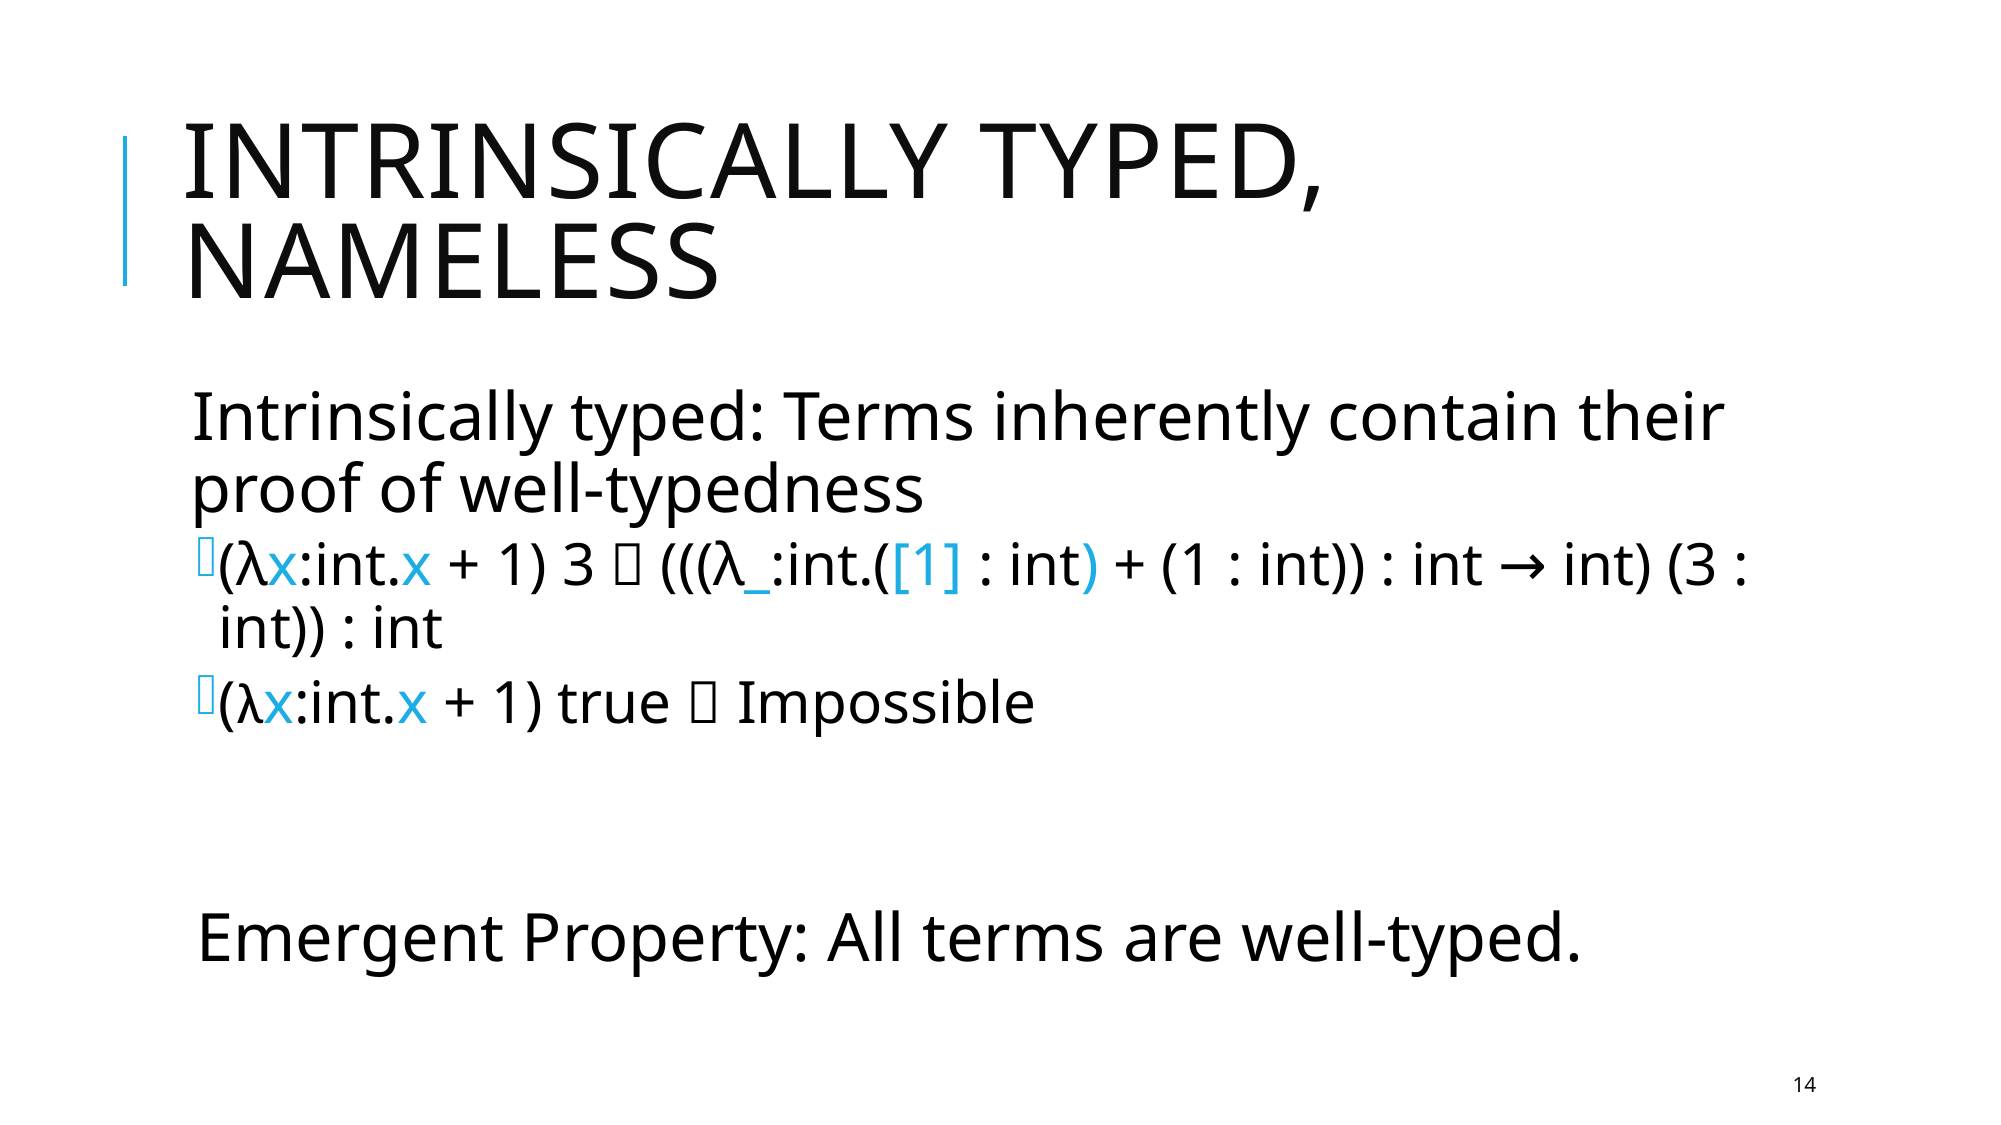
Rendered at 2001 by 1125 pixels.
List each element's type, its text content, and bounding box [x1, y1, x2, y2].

list Intrinsically typed: Terms inherently contain their proof of well-typedness (λx:int.x + 1) 3  (((λ_:int.([1] : int) + (1 : int)) : int → int) (3 : int)) : int (λx:int.x + 1) true  Impossible Emergent Property: All terms are well-typed. [168, 375, 1763, 1035]
title Intrinsically typed, nameless [168, 96, 1763, 342]
slide_number 14 [1777, 1061, 1938, 1107]
